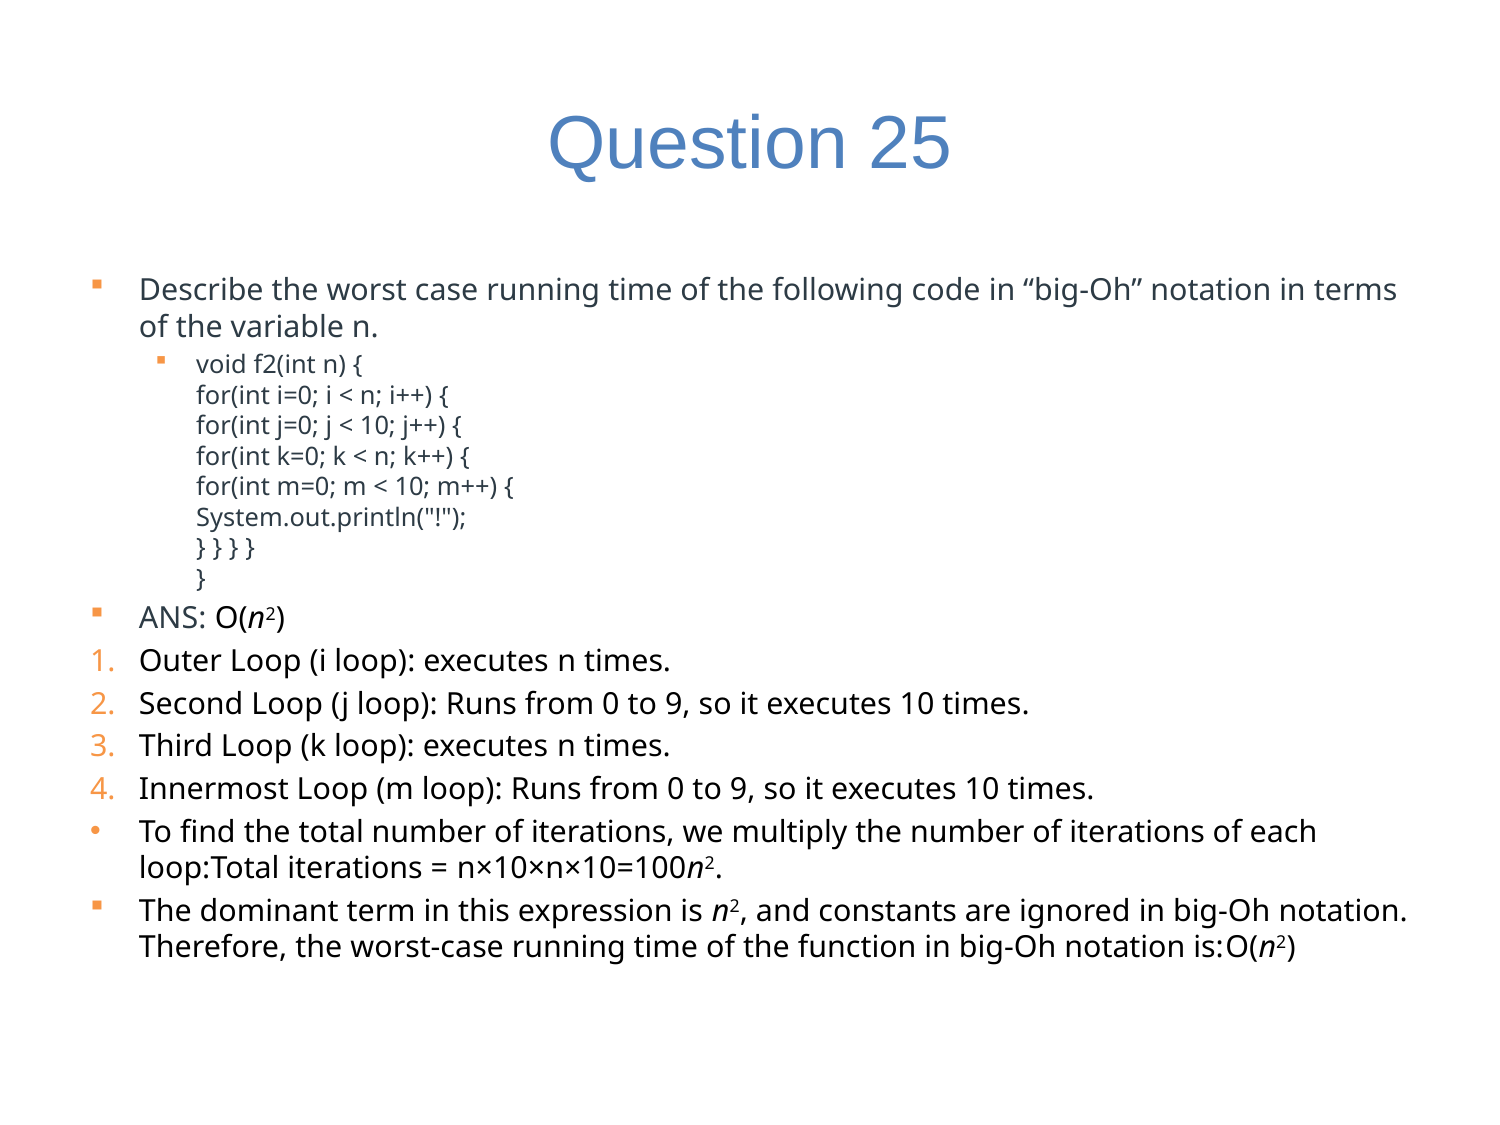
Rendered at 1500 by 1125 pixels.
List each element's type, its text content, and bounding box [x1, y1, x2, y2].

list Describe the worst case running time of the following code in “big-Oh” notation in terms of the variable n. void f2(int n) { for(int i=0; i < n; i++) { for(int j=0; j < 10; j++) { for(int k=0; k < n; k++) { for(int m=0; m < 10; m++) { System.out.println("!"); } } } } } ANS: O(n2) Outer Loop (i loop): executes n times. Second Loop (j loop): Runs from 0 to 9, so it executes 10 times. Third Loop (k loop): executes n times. Innermost Loop (m loop): Runs from 0 to 9, so it executes 10 times. To find the total number of iterations, we multiply the number of iterations of each loop:Total iterations = n×10×n×10=100n2. The dominant term in this expression is n2, and constants are ignored in big-Oh notation. Therefore, the worst-case running time of the function in big-Oh notation is:O(n2) [75, 262, 1425, 1005]
title Question 25 [75, 45, 1425, 233]
